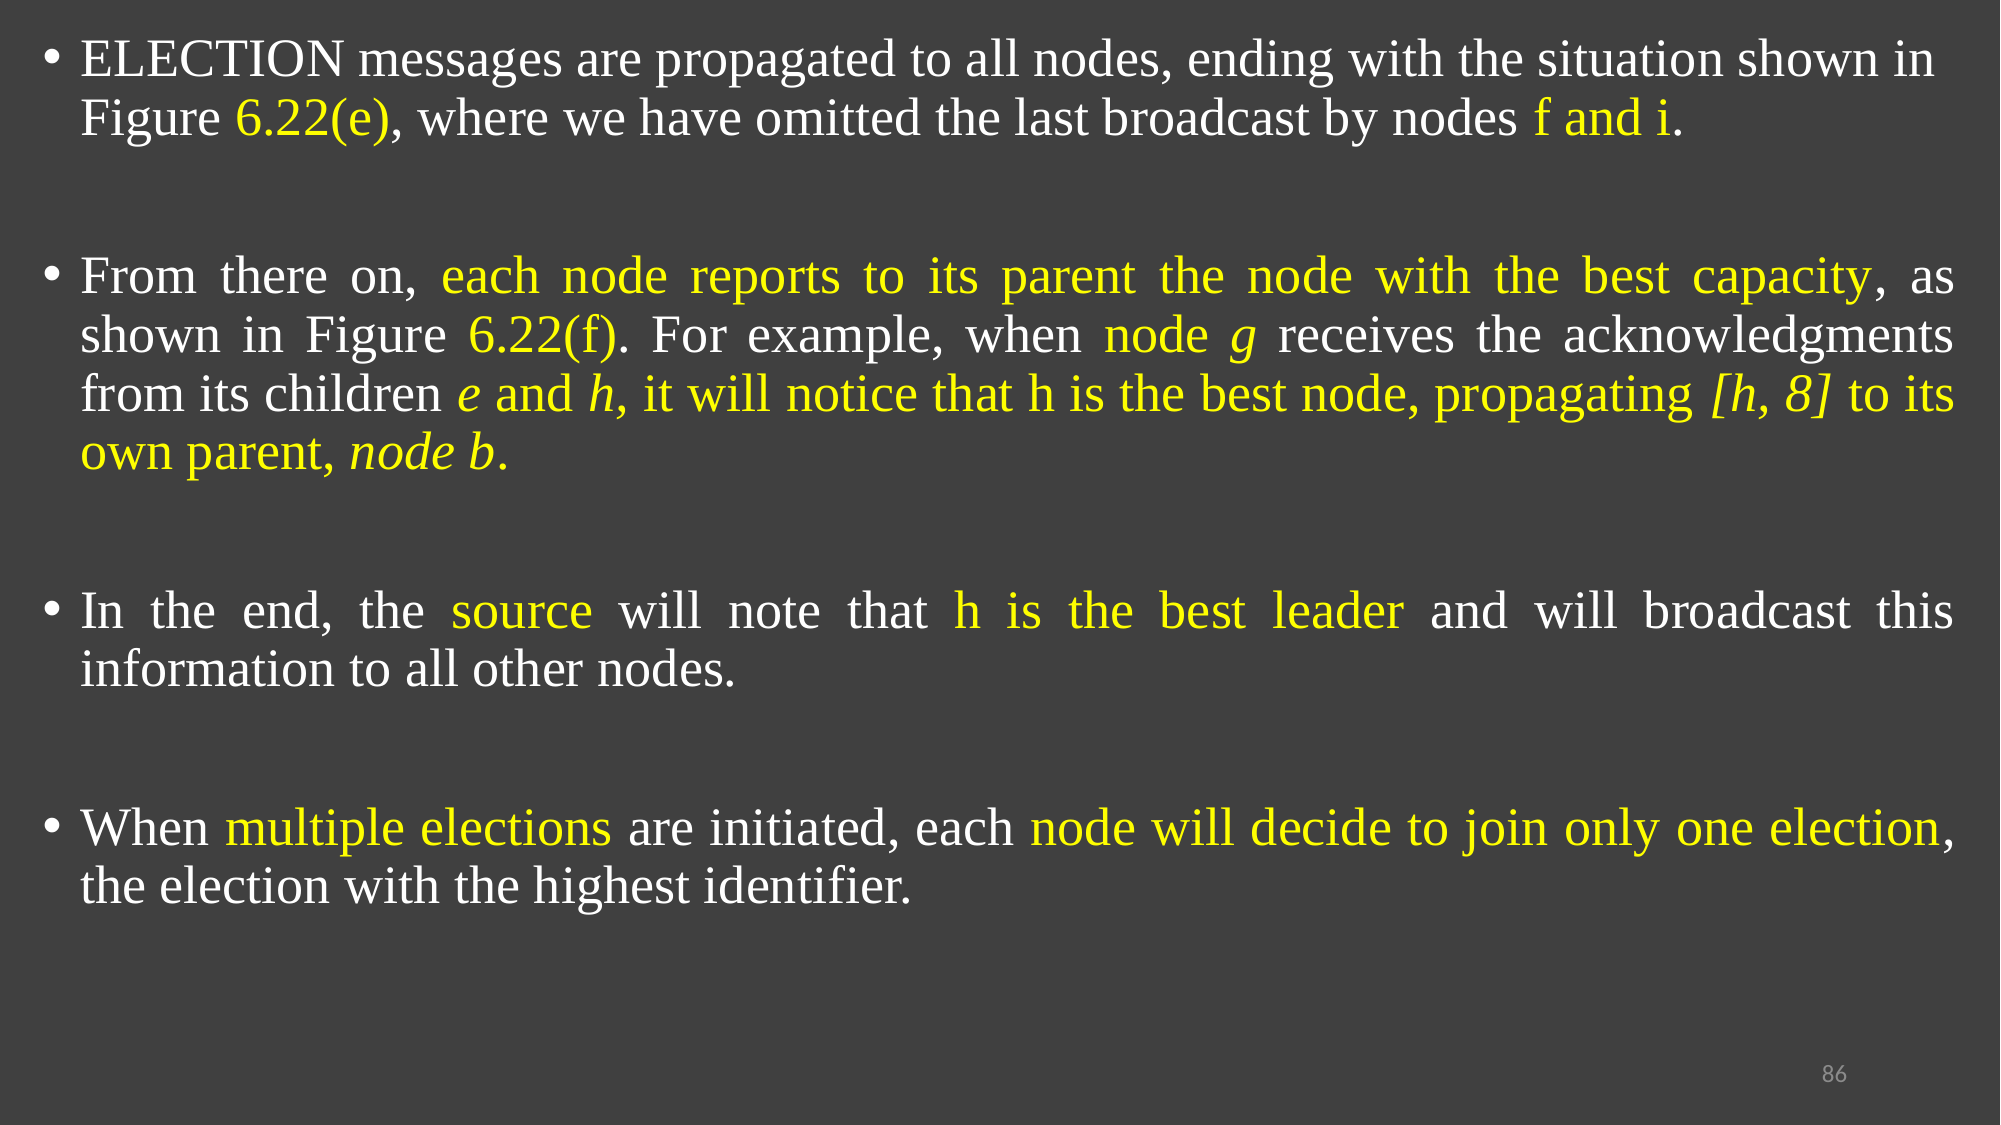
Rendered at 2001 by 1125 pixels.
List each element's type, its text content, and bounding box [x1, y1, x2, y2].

slide_number 86 [1412, 1042, 1863, 1103]
list ELECTION messages are propagated to all nodes, ending with the situation shown in Figure 6.22(e), where we have omitted the last broadcast by nodes f and i. From there on, each node reports to its parent the node with the best capacity, as shown in Figure 6.22(f). For example, when node g receives the acknowledgments from its children e and h, it will notice that h is the best node, propagating [h, 8] to its own parent, node b. In the end, the source will note that h is the best leader and will broadcast this information to all other nodes. When multiple elections are initiated, each node will decide to join only one election, the election with the highest identifier. [27, 22, 1971, 1103]
